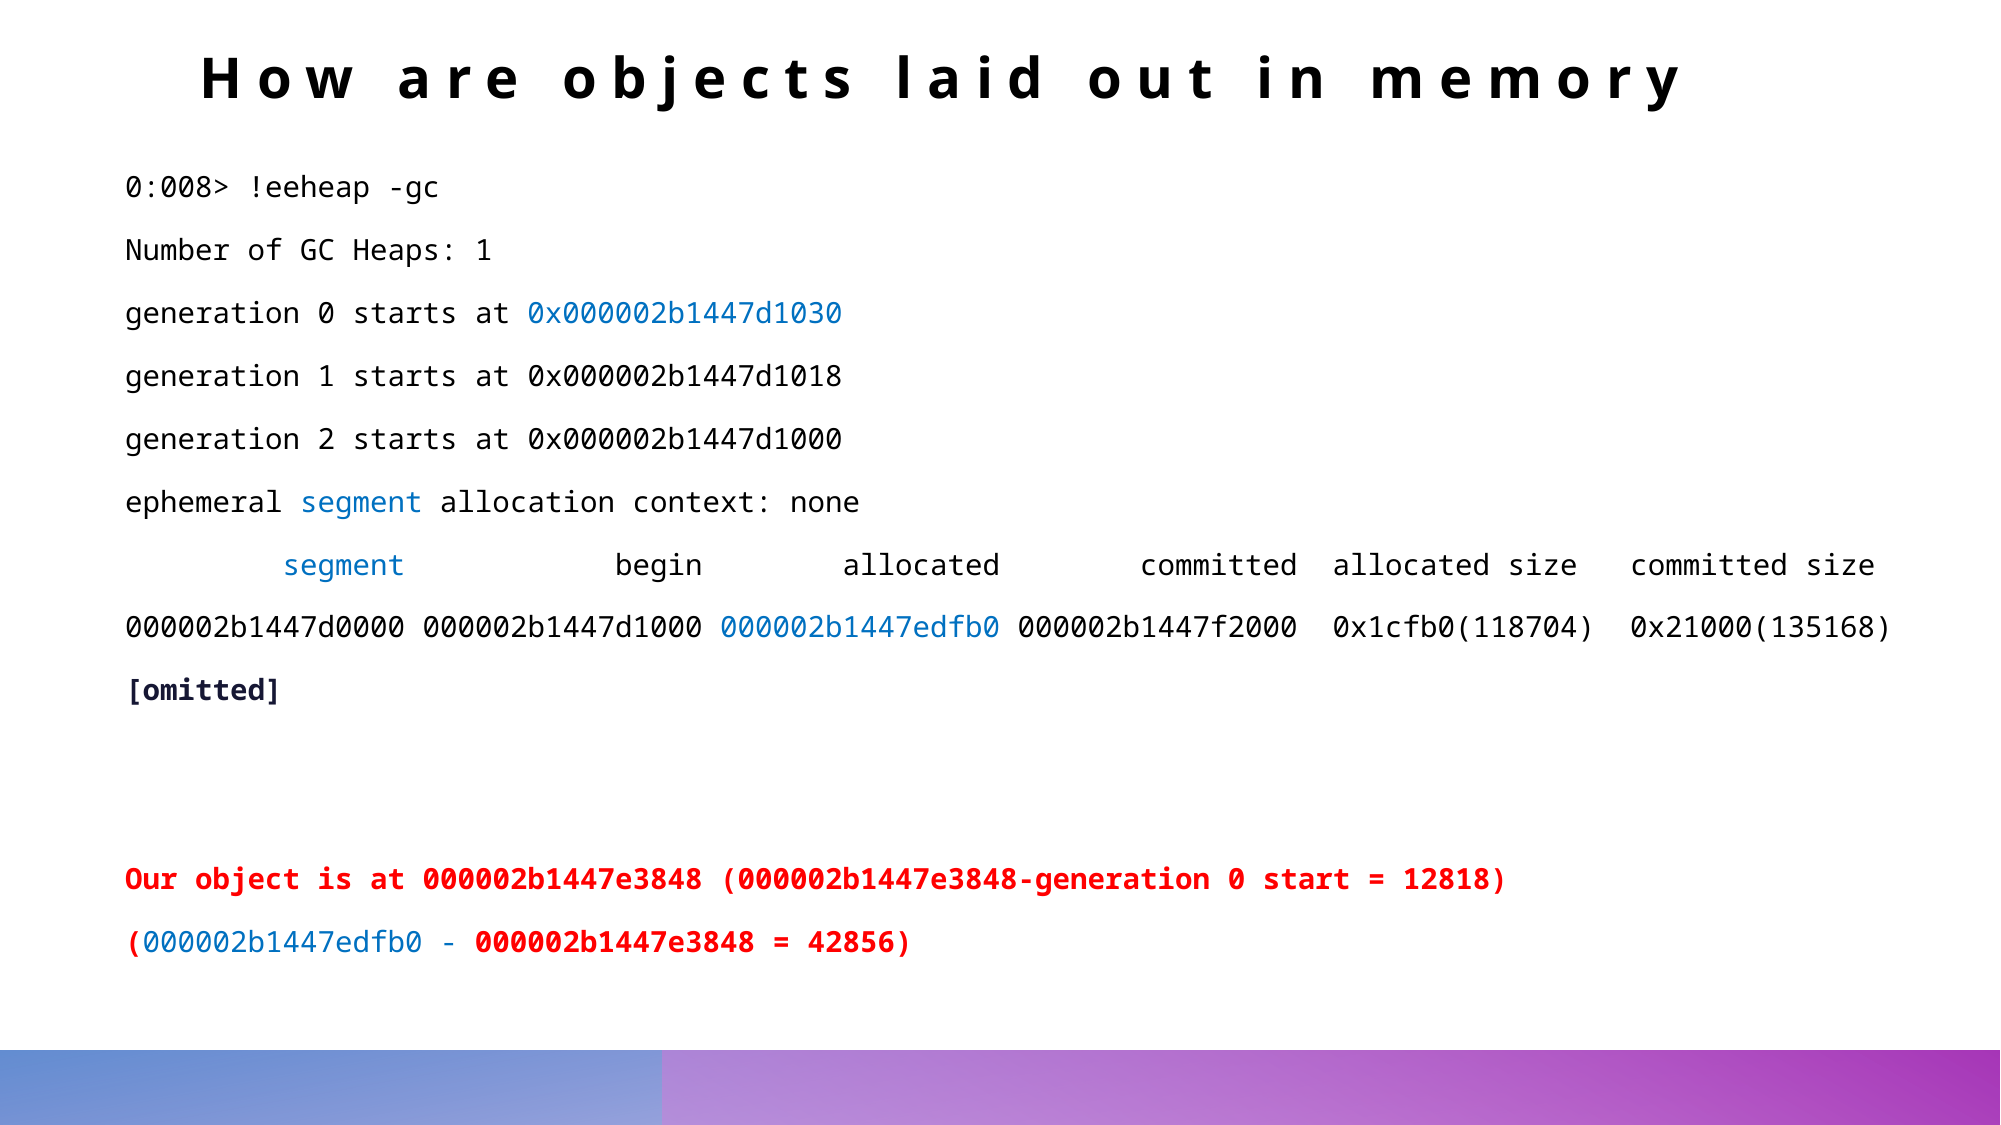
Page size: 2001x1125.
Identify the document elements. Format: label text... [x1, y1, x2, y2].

list 0:008> !eeheap -gc Number of GC Heaps: 1 generation 0 starts at 0x000002b1447d1030 generation 1 starts at 0x000002b1447d1018 generation 2 starts at 0x000002b1447d1000 ephemeral segment allocation context: none segment begin allocated committed allocated size committed size 000002b1447d0000 000002b1447d1000 000002b1447edfb0 000002b1447f2000 0x1cfb0(118704) 0x21000(135168) [omitted] Our object is at 000002b1447e3848 (000002b1447e3848-generation 0 start = 12818) (000002b1447edfb0 - 000002b1447e3848 = 42856) [125, 161, 2000, 1050]
title How are objects laid out in memory [199, 40, 1880, 110]
